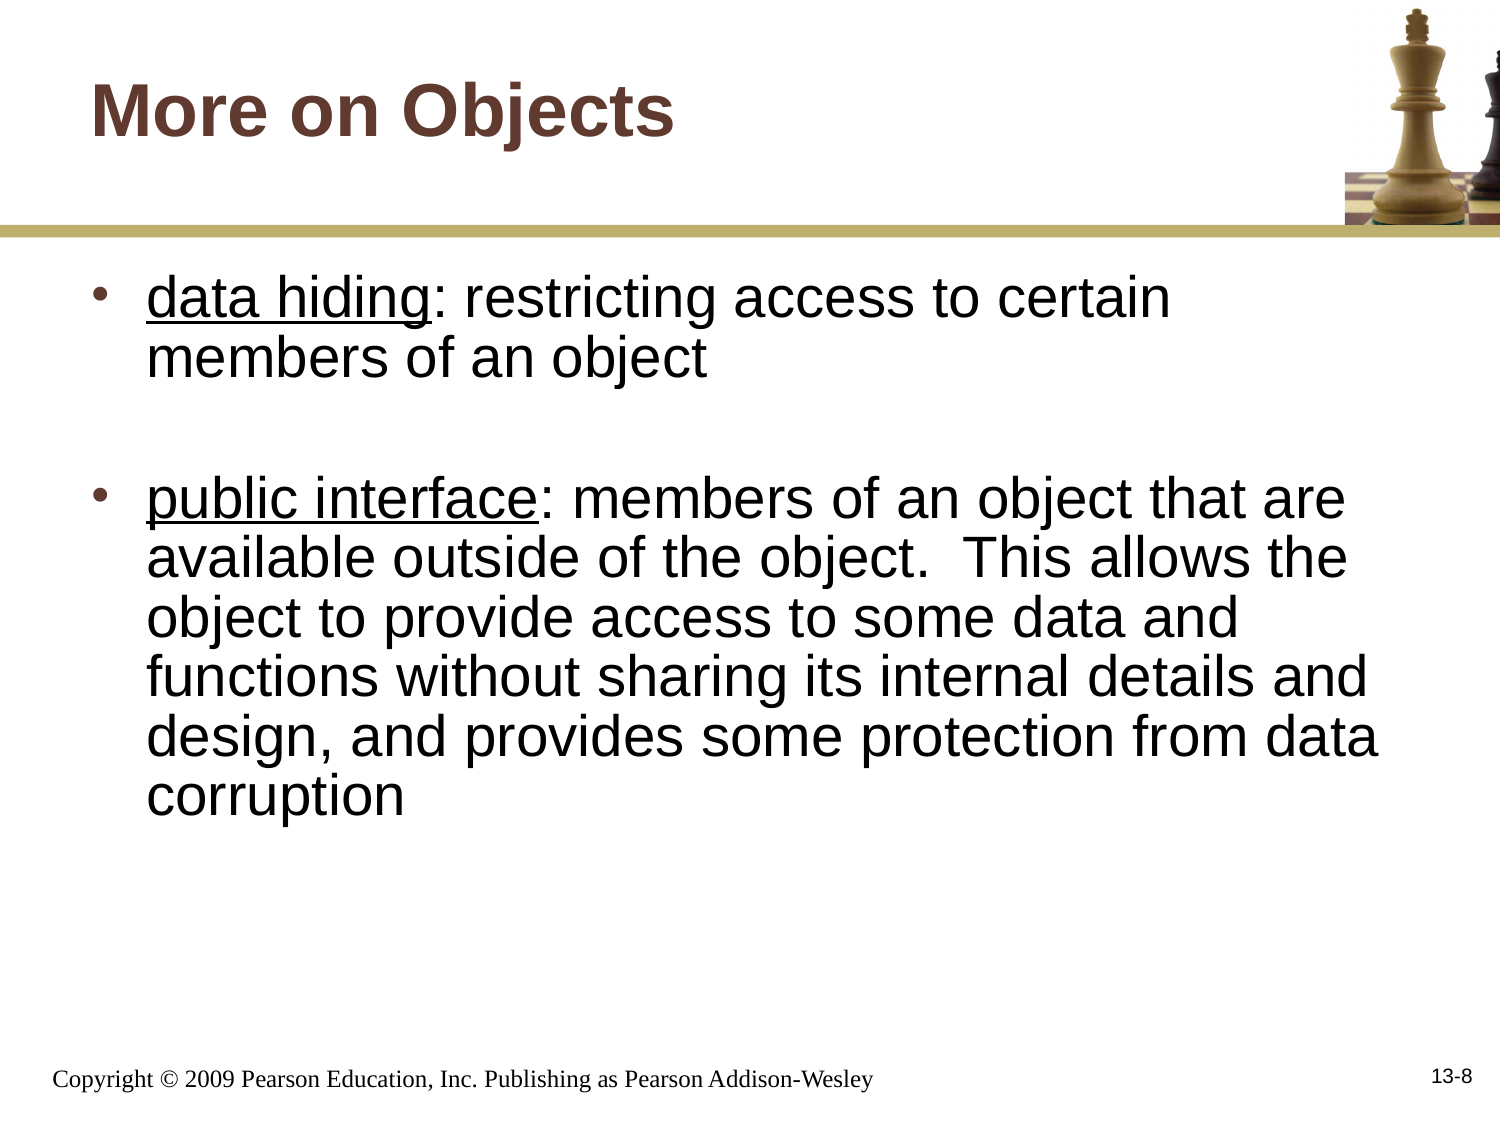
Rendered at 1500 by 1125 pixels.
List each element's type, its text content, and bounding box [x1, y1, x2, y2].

slide_number 13-8 [1175, 1037, 1488, 1113]
list data hiding: restricting access to certain members of an object public interface: members of an object that are available outside of the object. This allows the object to provide access to some data and functions without sharing its internal details and design, and provides some protection from data corruption [75, 262, 1438, 938]
title More on Objects [75, 12, 1325, 200]
